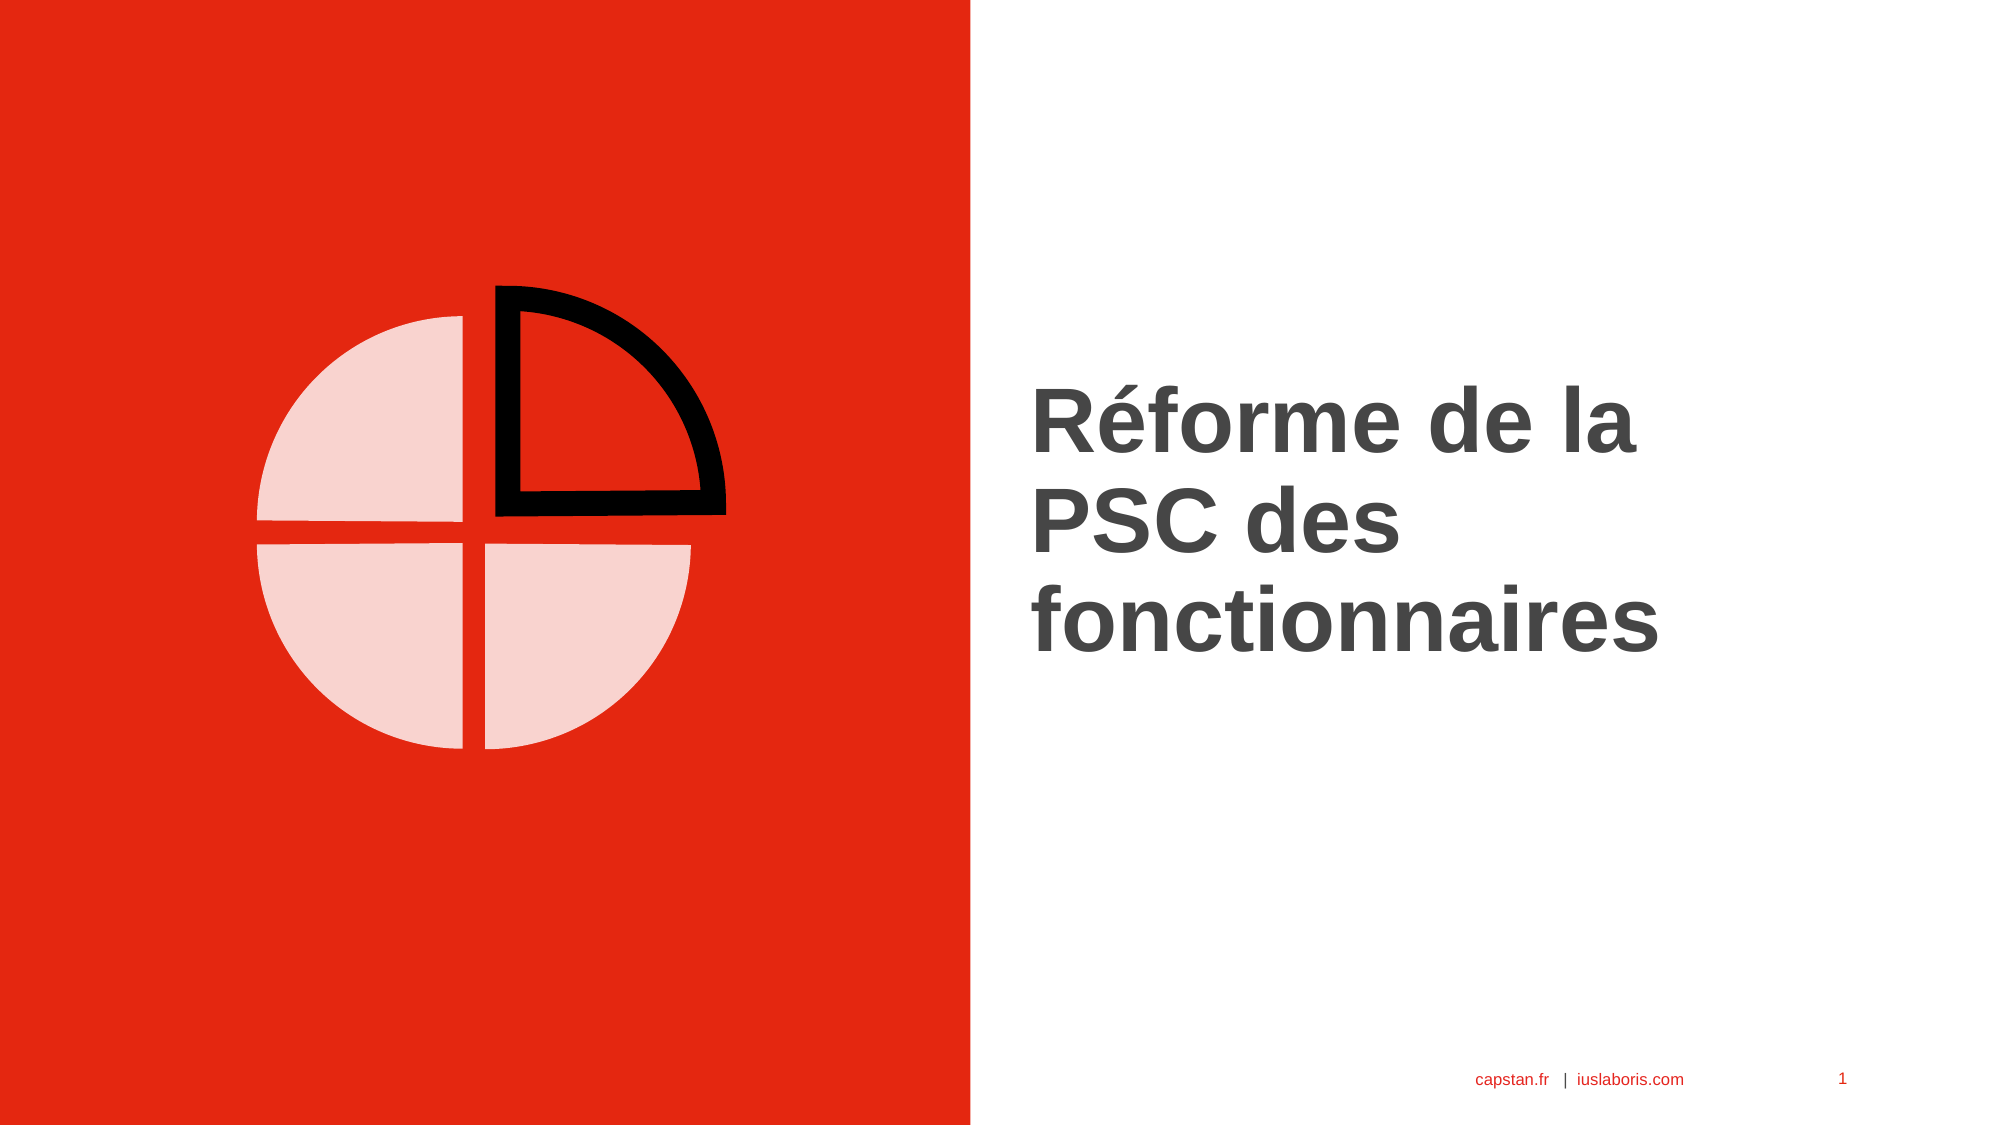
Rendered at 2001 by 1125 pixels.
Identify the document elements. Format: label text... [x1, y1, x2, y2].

slide_number 1 [1716, 1047, 1863, 1108]
title Réforme de la PSC des fonctionnaires [1015, 326, 1859, 718]
